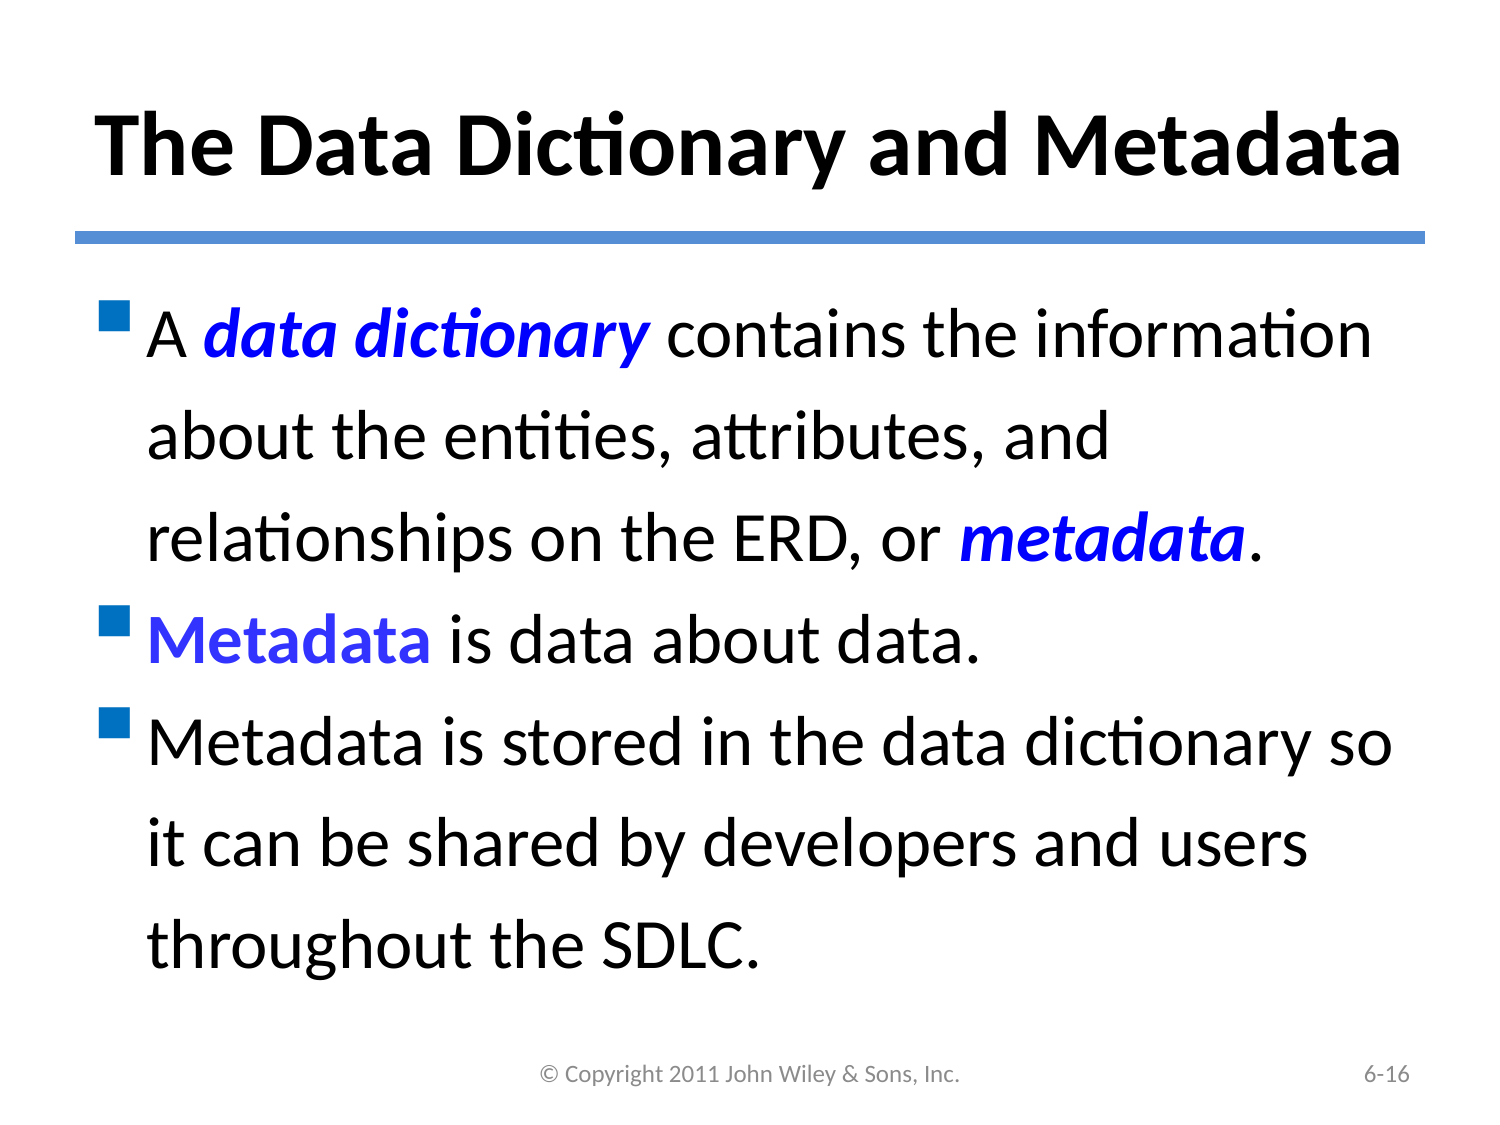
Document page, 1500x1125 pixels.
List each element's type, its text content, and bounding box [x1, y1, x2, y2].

slide_number 6-15 [1074, 1042, 1425, 1103]
list A data dictionary contains the information about the entities, attributes, and relationships on the ERD, or metadata. Metadata is data about data. Metadata is stored in the data dictionary so it can be shared by developers and users throughout the SDLC. [74, 262, 1426, 1006]
title The Data Dictionary and Metadata [74, 44, 1426, 233]
footer © Copyright 2011 John Wiley & Sons, Inc. [512, 1042, 988, 1103]
